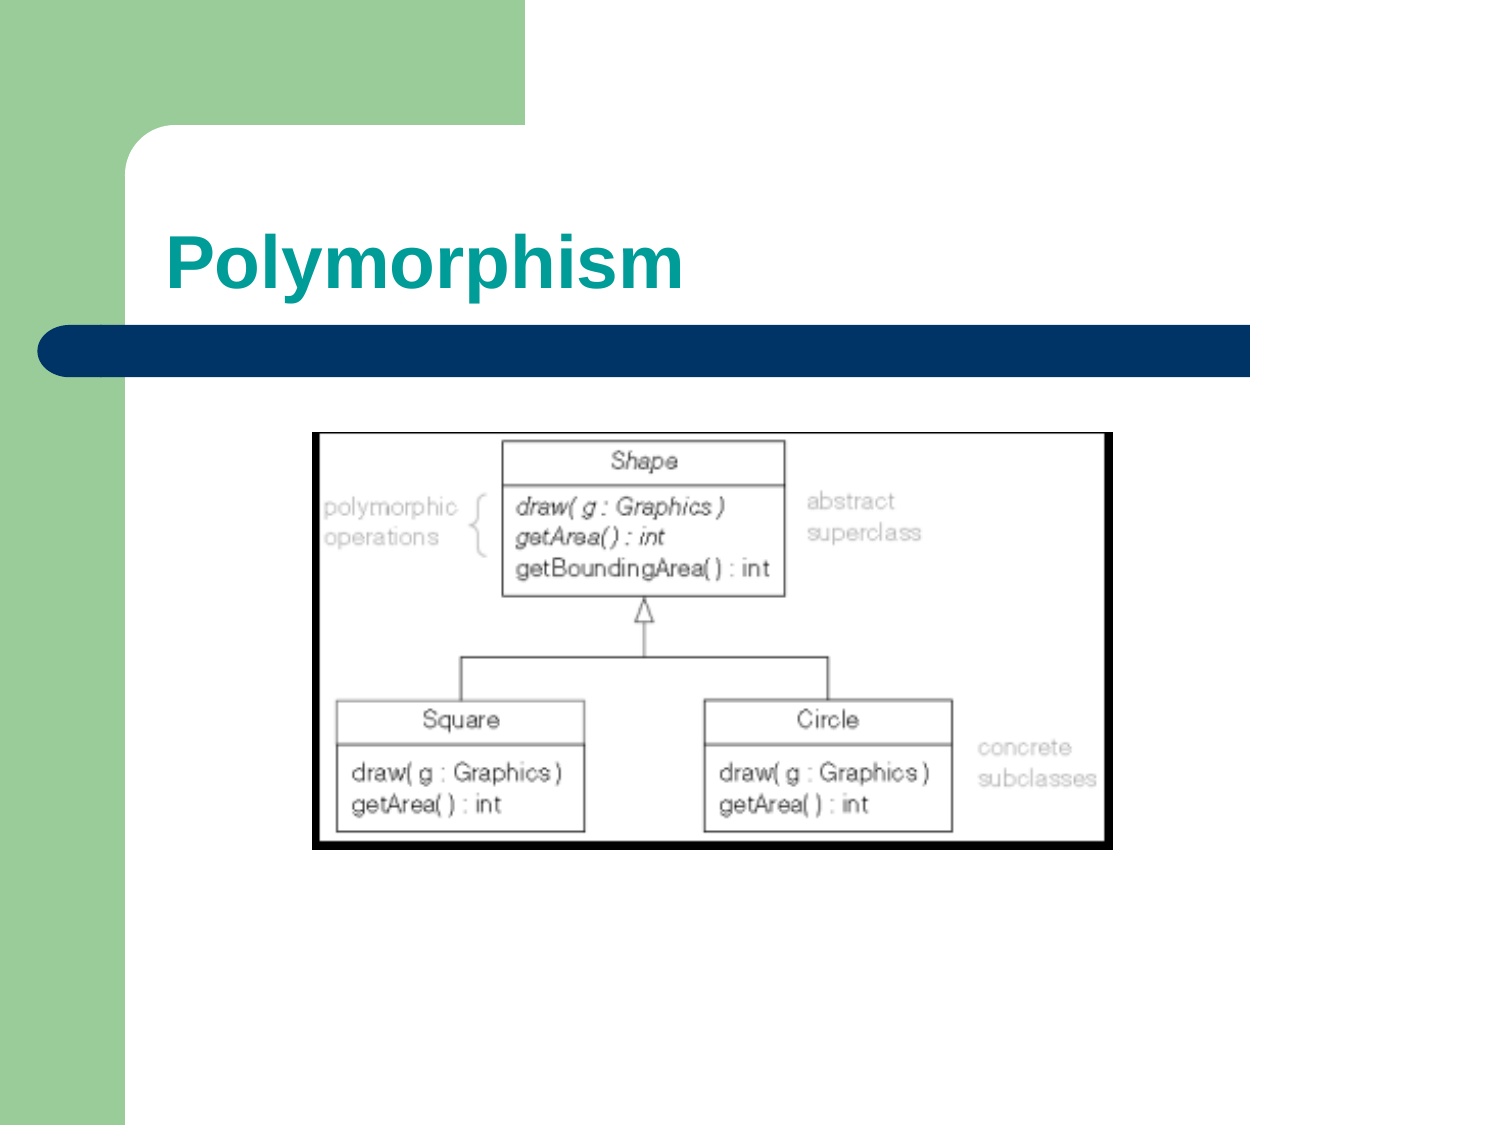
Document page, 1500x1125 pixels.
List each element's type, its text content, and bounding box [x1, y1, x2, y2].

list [312, 432, 1113, 850]
title Polymorphism [150, 125, 1463, 313]
